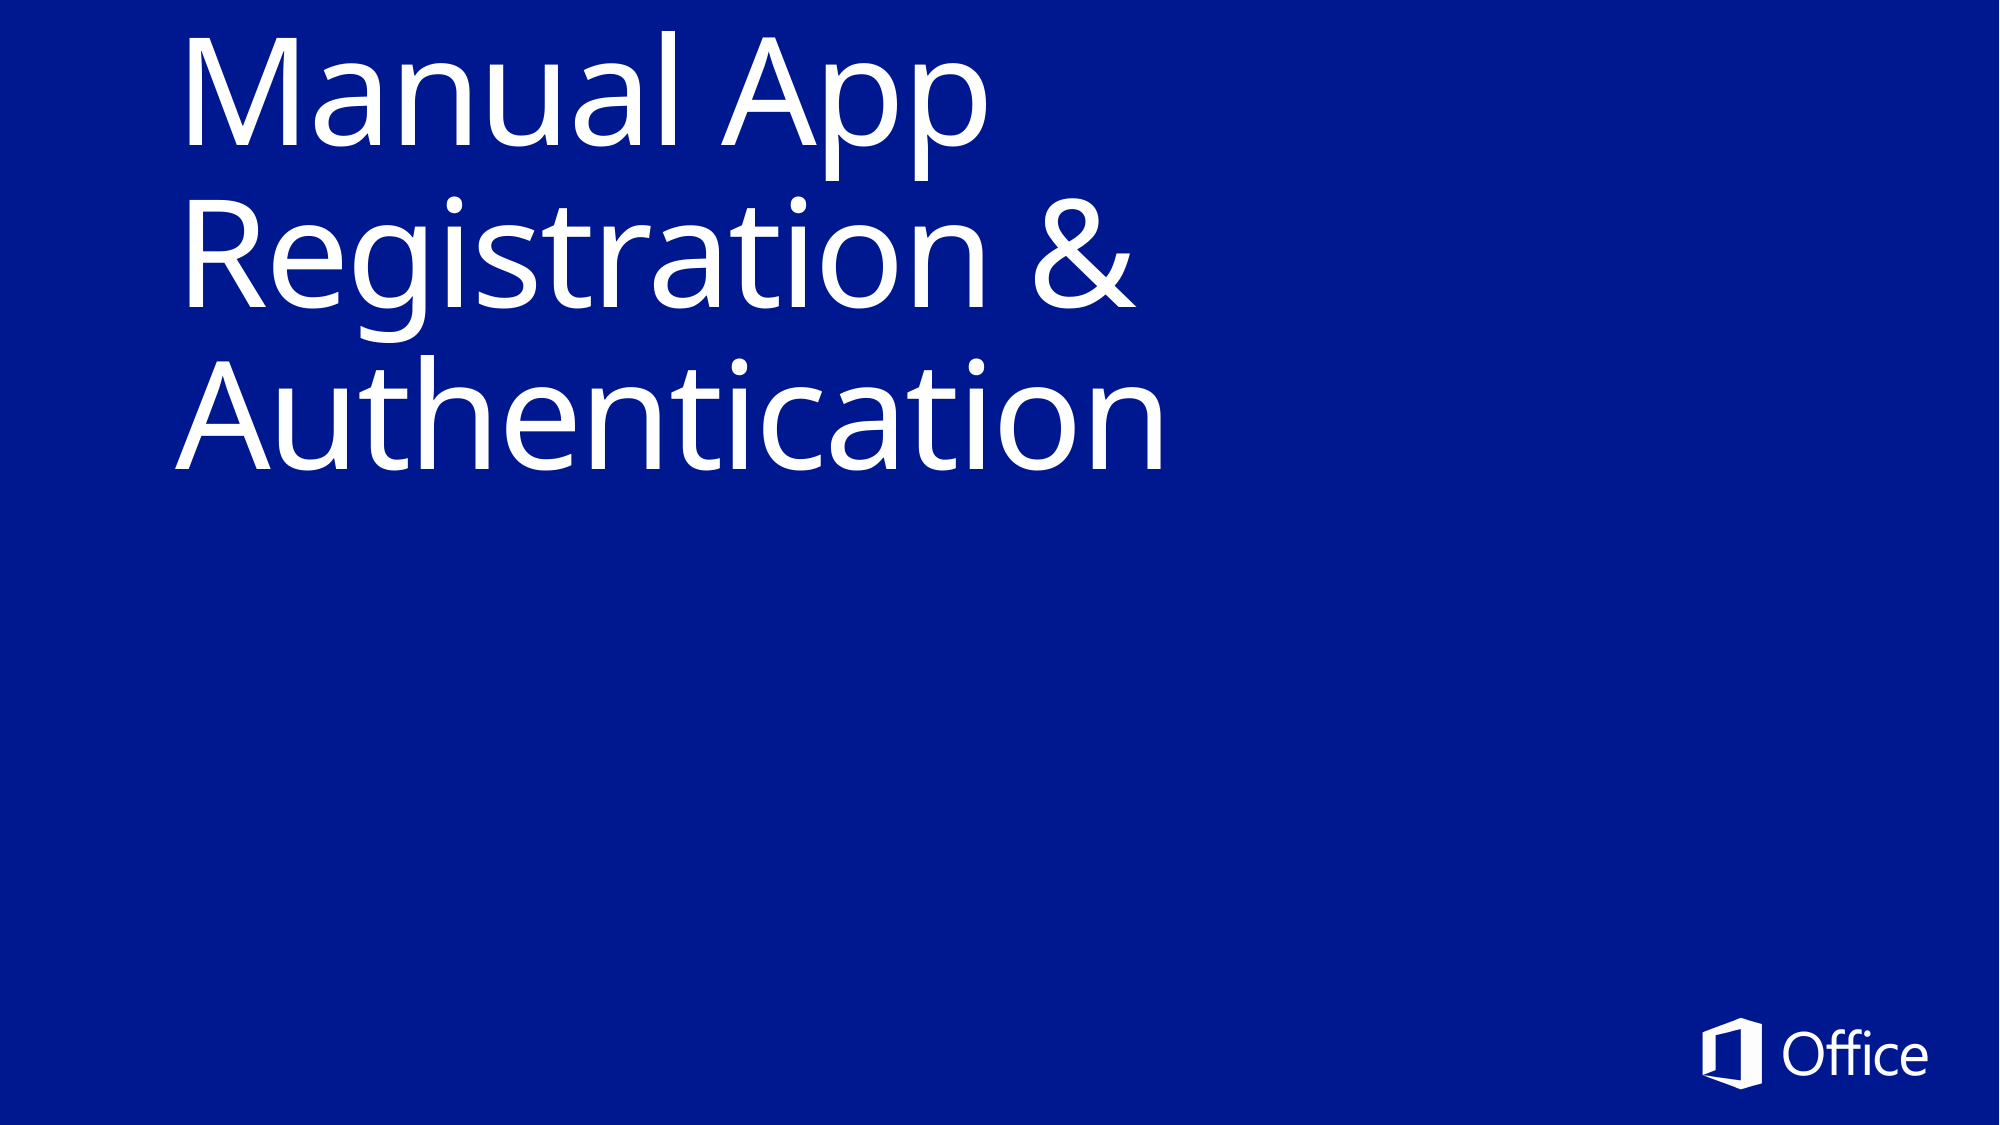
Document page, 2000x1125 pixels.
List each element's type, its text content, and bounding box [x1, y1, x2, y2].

title Manual App Registration & Authentication [160, 346, 1840, 510]
picture [1672, 986, 1958, 1121]
